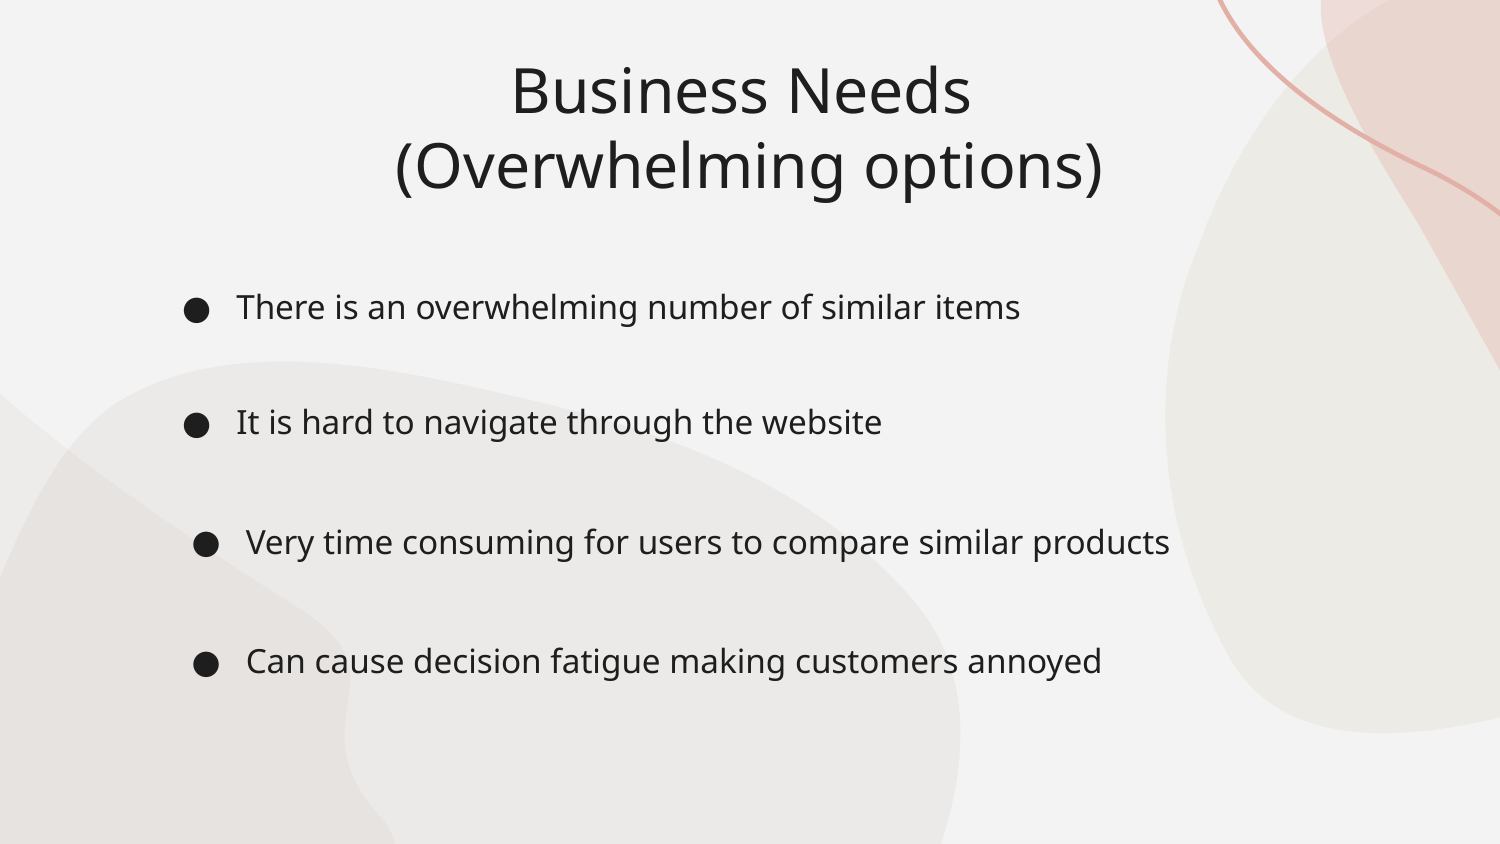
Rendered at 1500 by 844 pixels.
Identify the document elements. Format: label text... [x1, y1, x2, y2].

text_box There is an overwhelming number of similar items [146, 271, 1354, 342]
title Business Needs (Overwhelming options) [118, 71, 1382, 180]
text_box Very time consuming for users to compare similar products [155, 505, 1364, 576]
text_box Can cause decision fatigue making customers annoyed [155, 625, 1364, 696]
text_box It is hard to navigate through the website [146, 386, 1354, 457]
